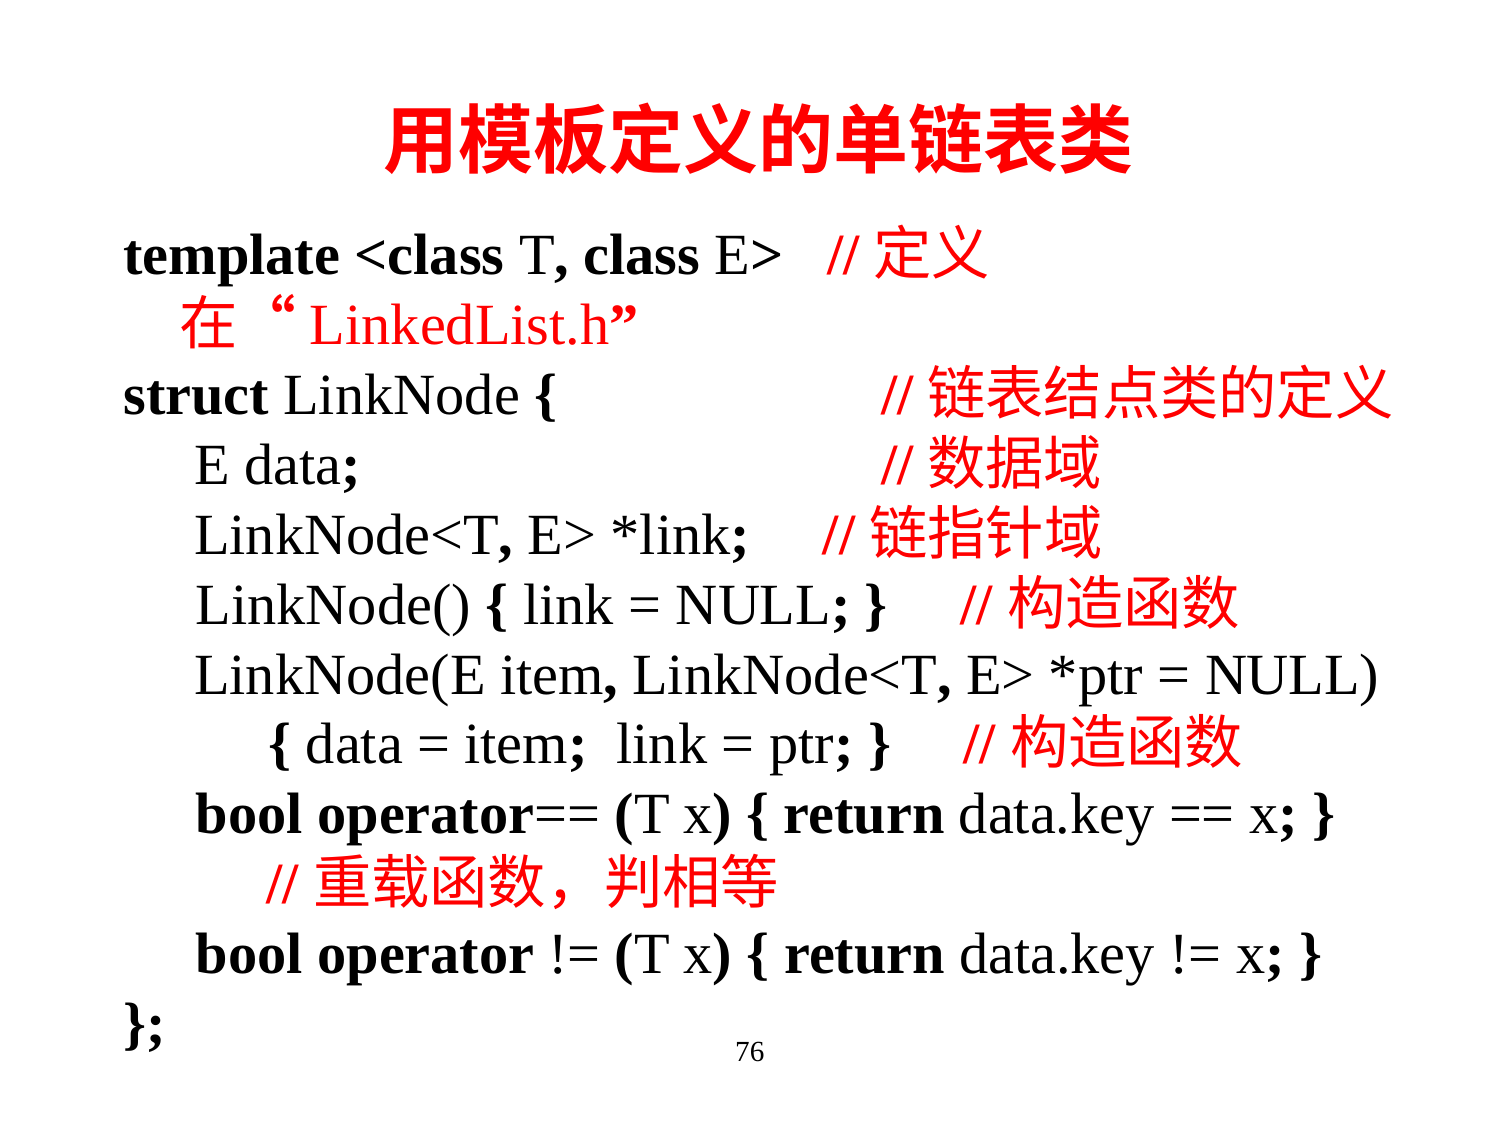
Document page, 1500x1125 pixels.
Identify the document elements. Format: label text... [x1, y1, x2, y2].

slide_number 76 [512, 1025, 988, 1100]
list template <class T, class E> //定义在“LinkedList.h” struct LinkNode { //链表结点类的定义 E data; //数据域 LinkNode<T, E> *link; //链指针域 LinkNode() { link = NULL; } //构造函数 LinkNode(E item, LinkNode<T, E> *ptr = NULL) { data = item; link = ptr; } //构造函数 bool operator== (T x) { return data.key == x; } //重载函数，判相等 bool operator != (T x) { return data.key != x; } }; [108, 208, 1459, 1011]
title 用模板定义的单链表类 [287, 68, 1188, 194]
